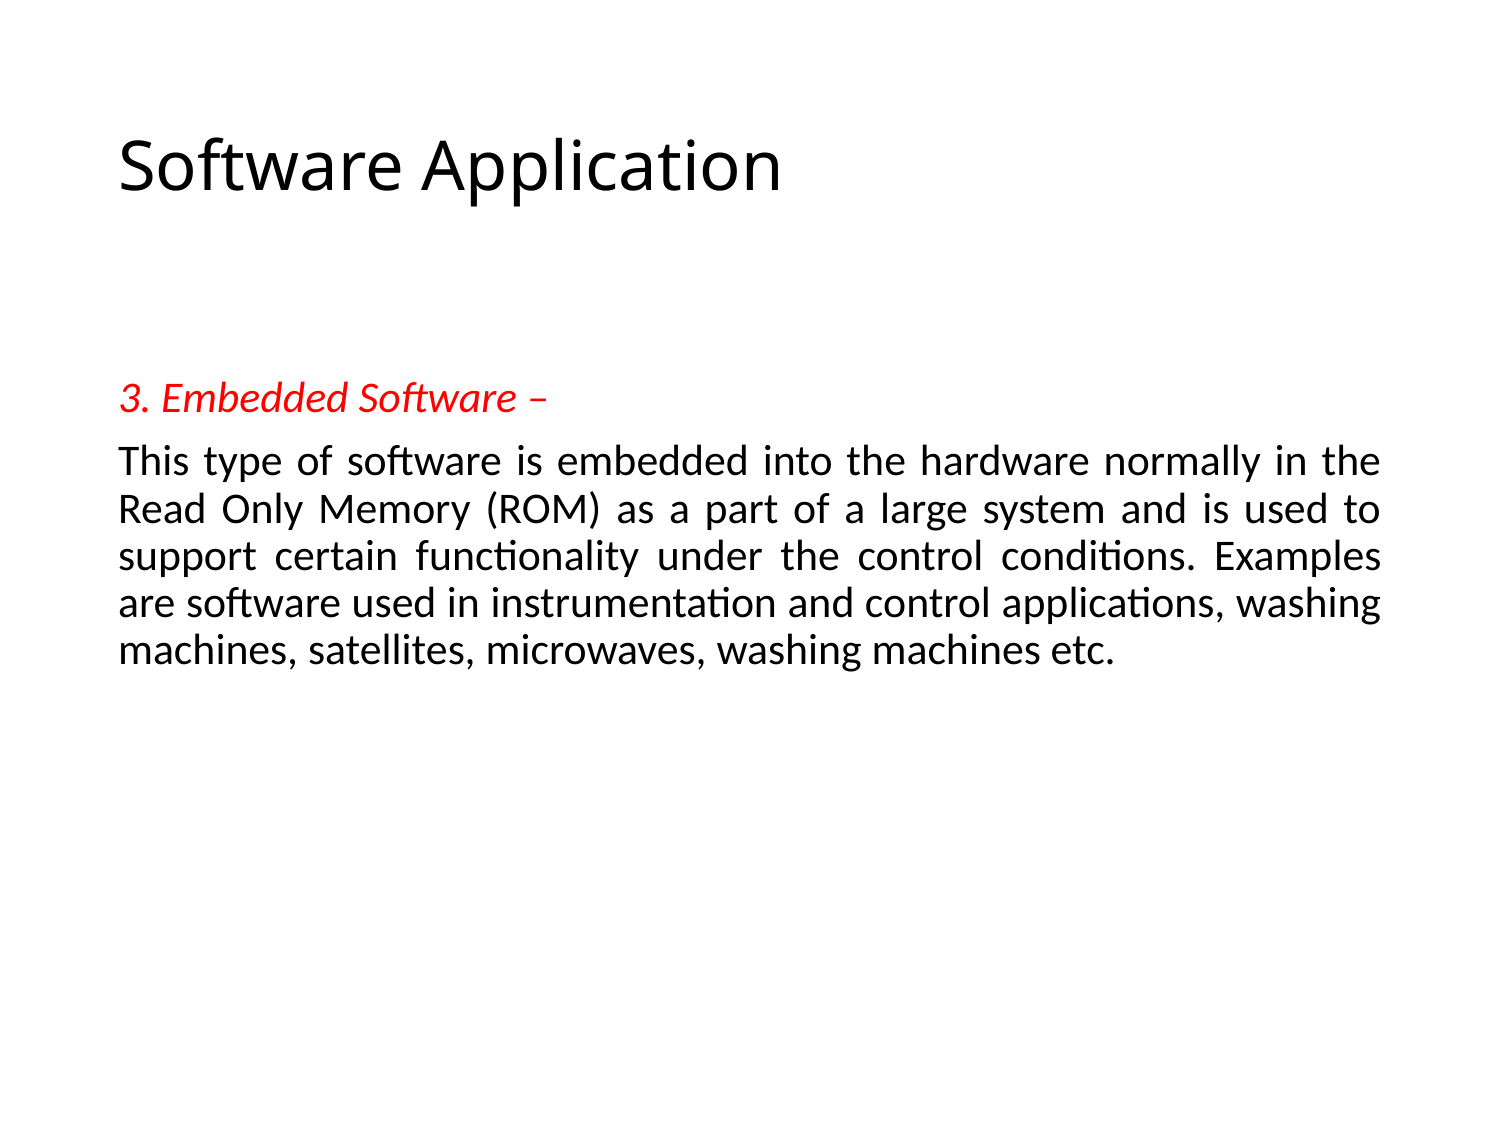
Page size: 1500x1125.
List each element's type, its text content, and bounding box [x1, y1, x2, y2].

title Software Application [103, 59, 1397, 278]
list 3. Embedded Software – This type of software is embedded into the hardware normally in the Read Only Memory (ROM) as a part of a large system and is used to support certain functionality under the control conditions. Examples are software used in instrumentation and control applications, washing machines, satellites, microwaves, washing machines etc. [103, 299, 1397, 1014]
